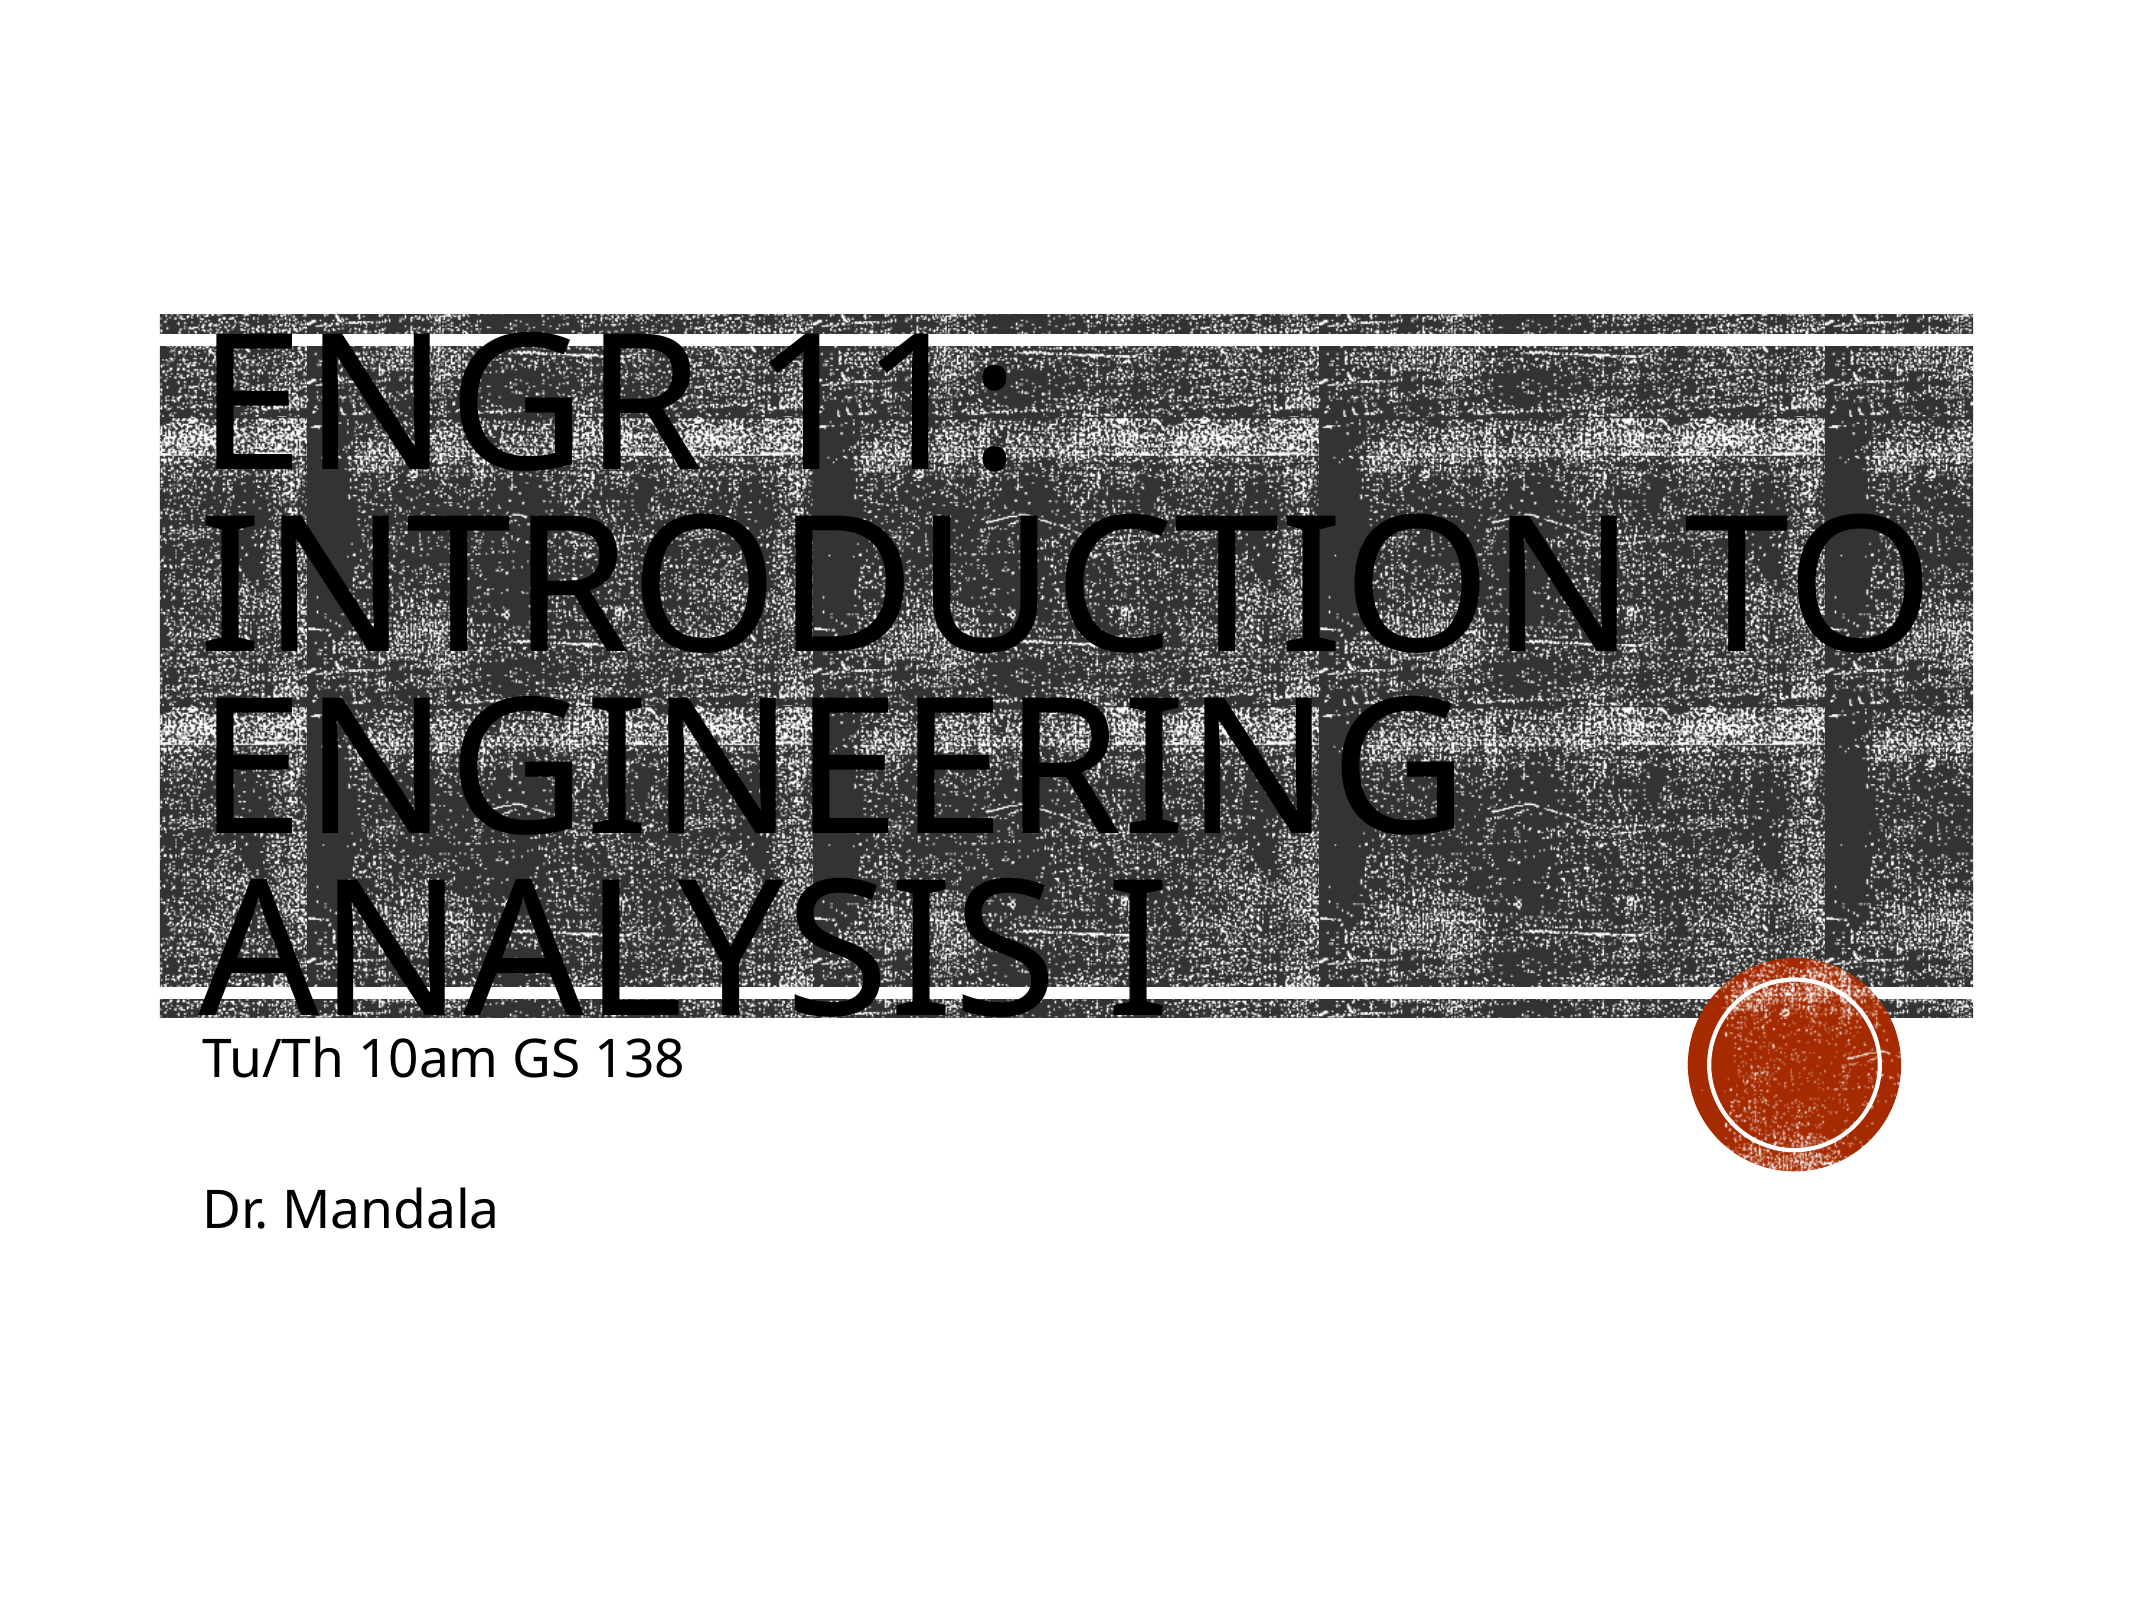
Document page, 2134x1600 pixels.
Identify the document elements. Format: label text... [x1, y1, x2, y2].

subtitle Tu/Th 10am GS 138 Dr. Mandala [187, 1024, 1568, 1274]
title ENGR 11: Introduction to Engineering Analysis I [184, 334, 1956, 1043]
